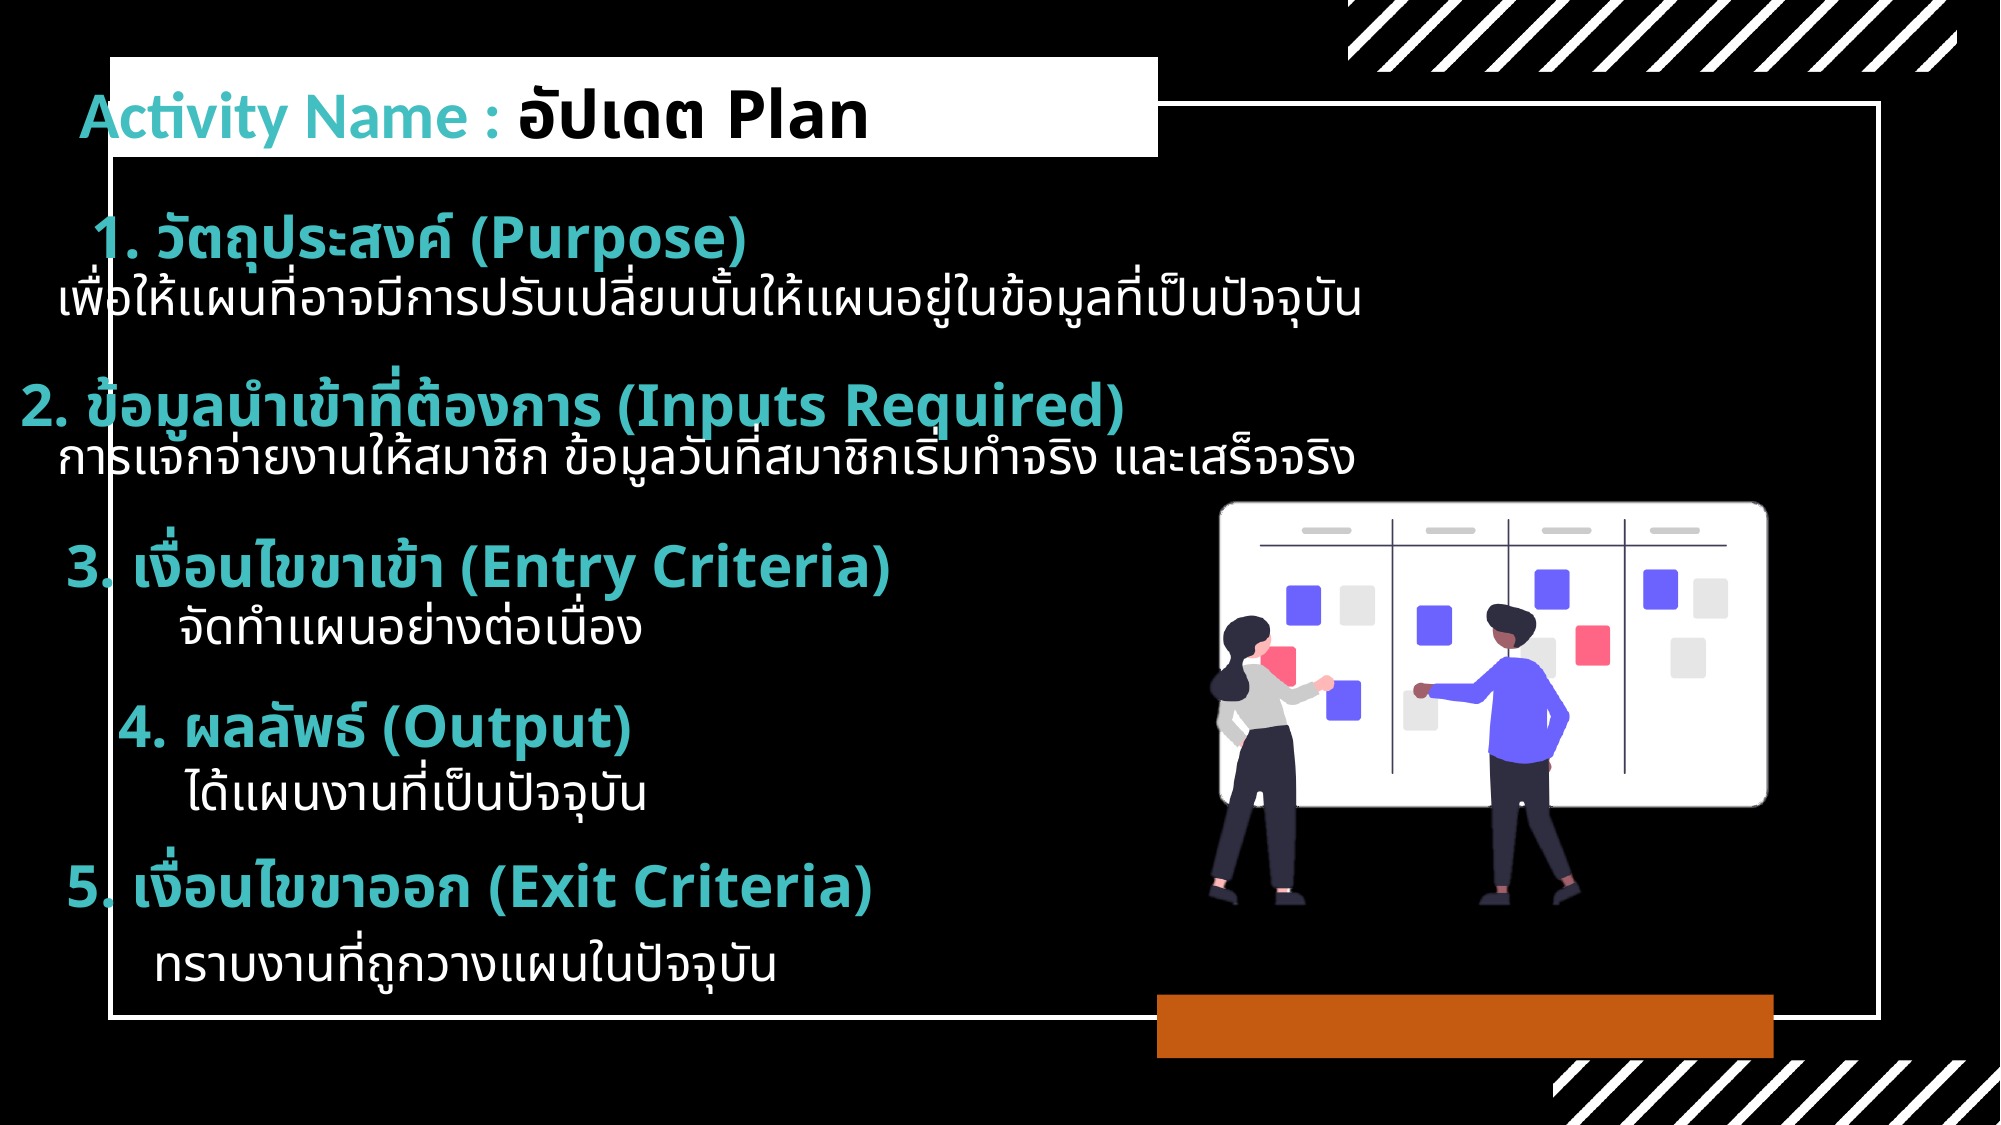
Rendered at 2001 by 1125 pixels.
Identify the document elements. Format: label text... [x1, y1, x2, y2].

text_box 4. ผลลัพธ์ (Output) [103, 681, 648, 767]
text_box [110, 57, 1158, 157]
text_box 1. วัตถุประสงค์ (Purpose) [76, 192, 762, 258]
picture [1043, 397, 1860, 966]
picture [1553, 1060, 2000, 1125]
text_box 5. เงื่อนไขขาออก (Exit Criteria) [52, 842, 888, 927]
text_box เพื่อให้แผนที่อาจมีการปรับเปลี่ยนนั้นให้แผนอยู่ในข้อมูลที่เป็นปัจจุบัน [41, 258, 1380, 333]
text_box [1156, 994, 1775, 1059]
text_box ทราบงานที่ถูกวางแผนในปัจจุบัน [138, 924, 795, 1000]
text_box จัดทำแผนอย่างต่อเนื่อง [150, 586, 660, 662]
picture [1348, 0, 1957, 73]
text_box Activity Name : อัปเดต Plan [64, 64, 886, 230]
text_box 2. ข้อมูลนำเข้าที่ต้องการ (Inputs Required) [5, 360, 1140, 446]
text_box 3. เงื่อนไขขาเข้า (Entry Criteria) [51, 521, 907, 607]
text_box [110, 103, 1880, 1019]
text_box ได้แผนงานที่เป็นปัจจุบัน [157, 752, 665, 828]
text_box การแจกจ่ายงานให้สมาชิก ข้อมูลวันที่สมาชิกเริ่มทำจริง และเสร็จจริง [42, 416, 1043, 492]
